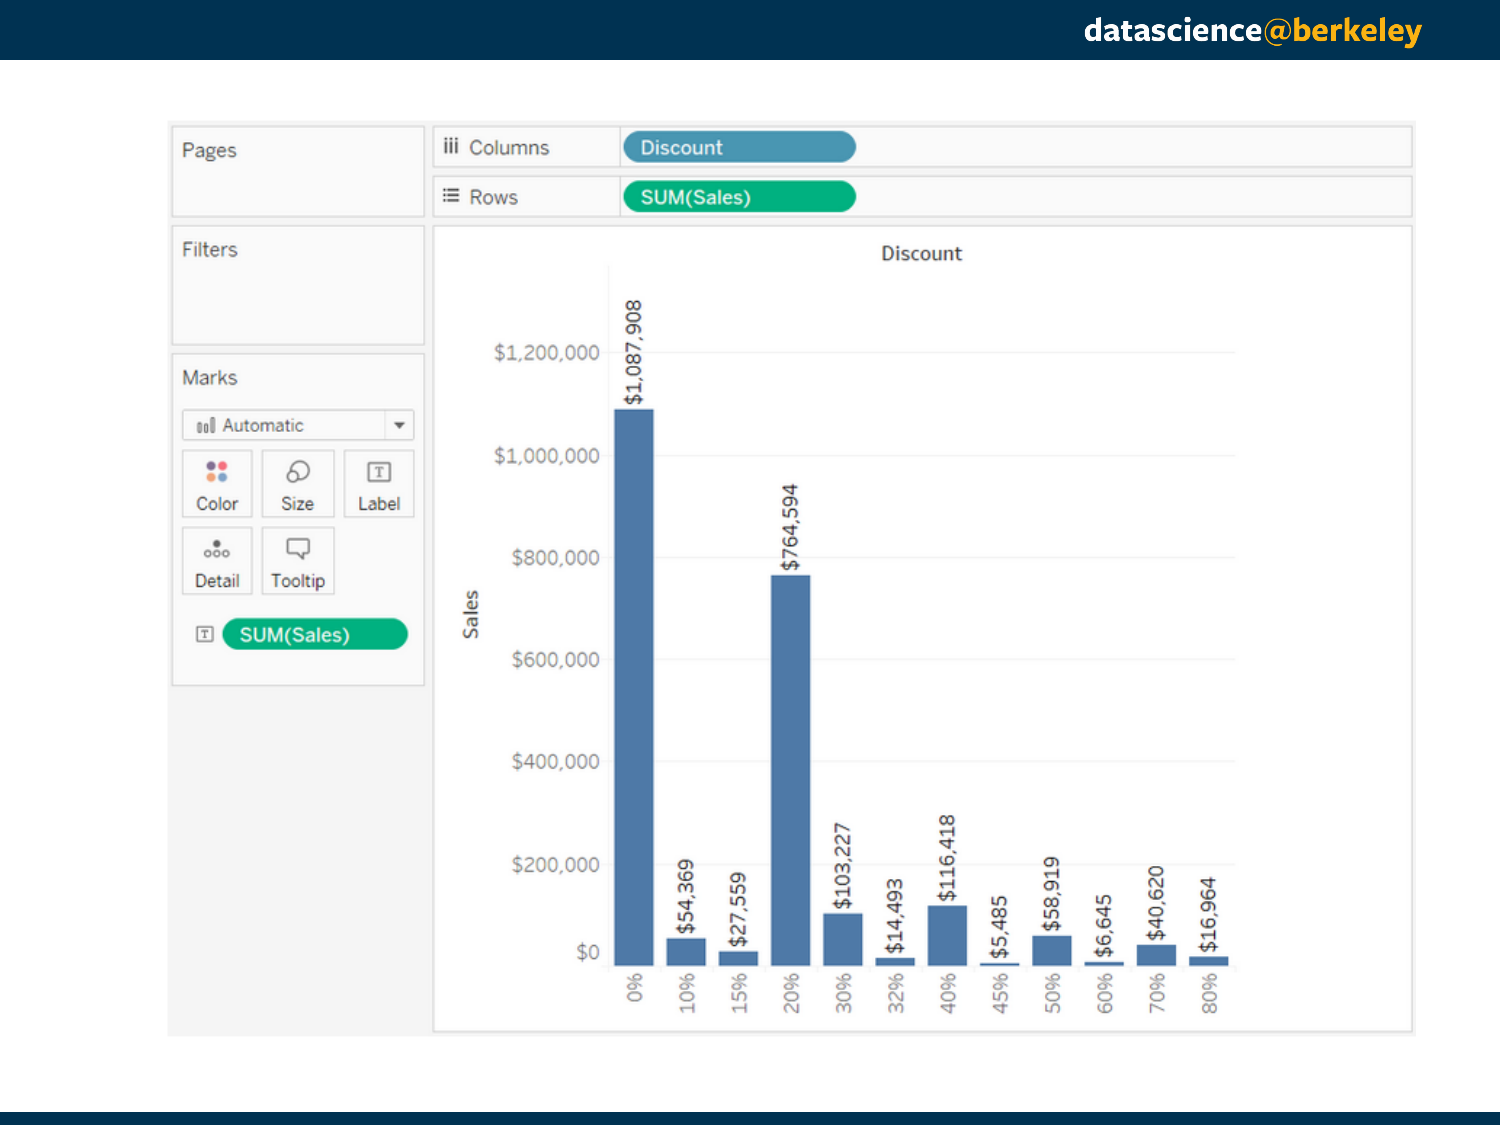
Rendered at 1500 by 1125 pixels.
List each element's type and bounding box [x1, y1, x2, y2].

picture [162, 99, 1416, 1054]
picture [1079, 10, 1431, 52]
